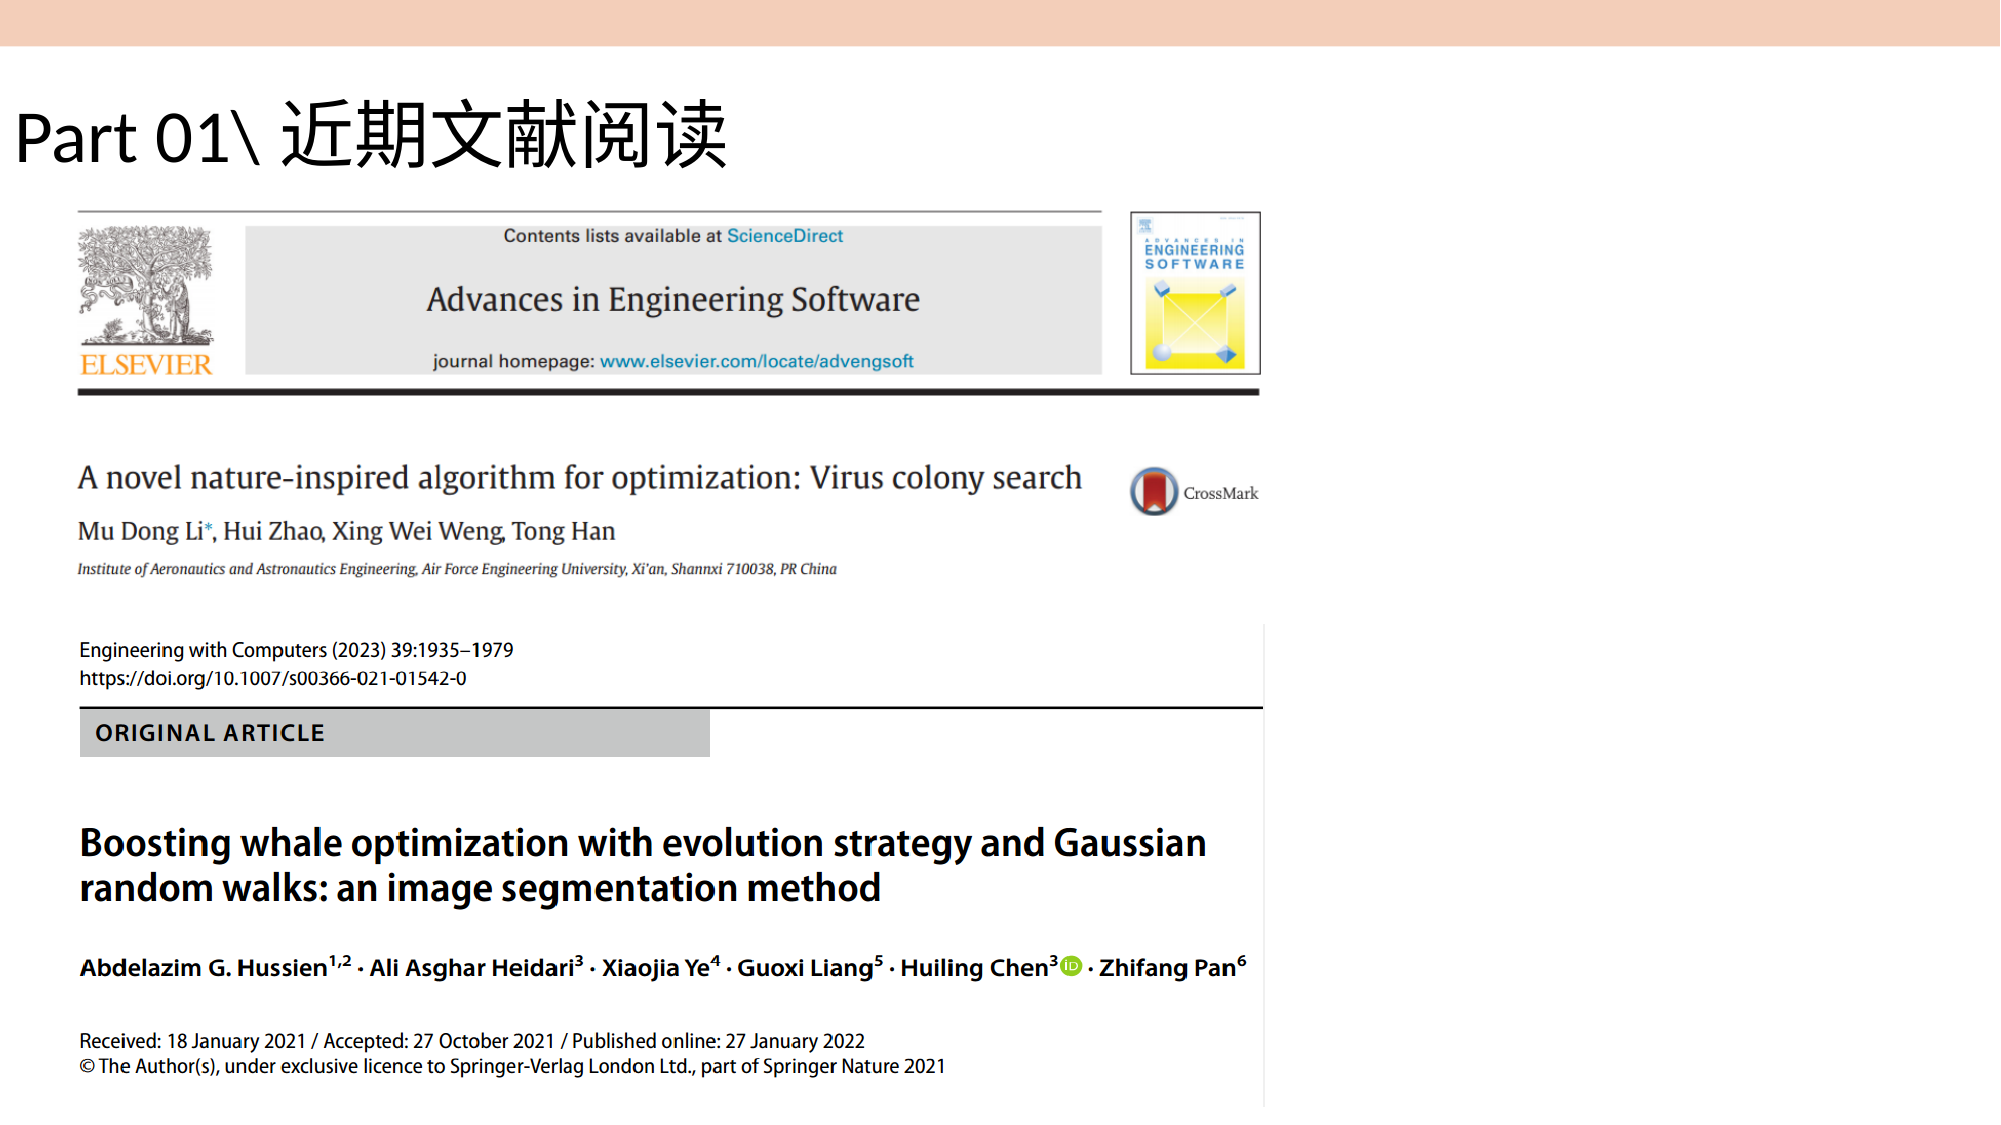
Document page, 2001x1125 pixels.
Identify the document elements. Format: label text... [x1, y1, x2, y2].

text_box Part 01\近期文献阅读 [0, 79, 851, 230]
picture [45, 624, 1265, 1107]
picture [63, 197, 1265, 593]
text_box [0, 0, 2000, 47]
